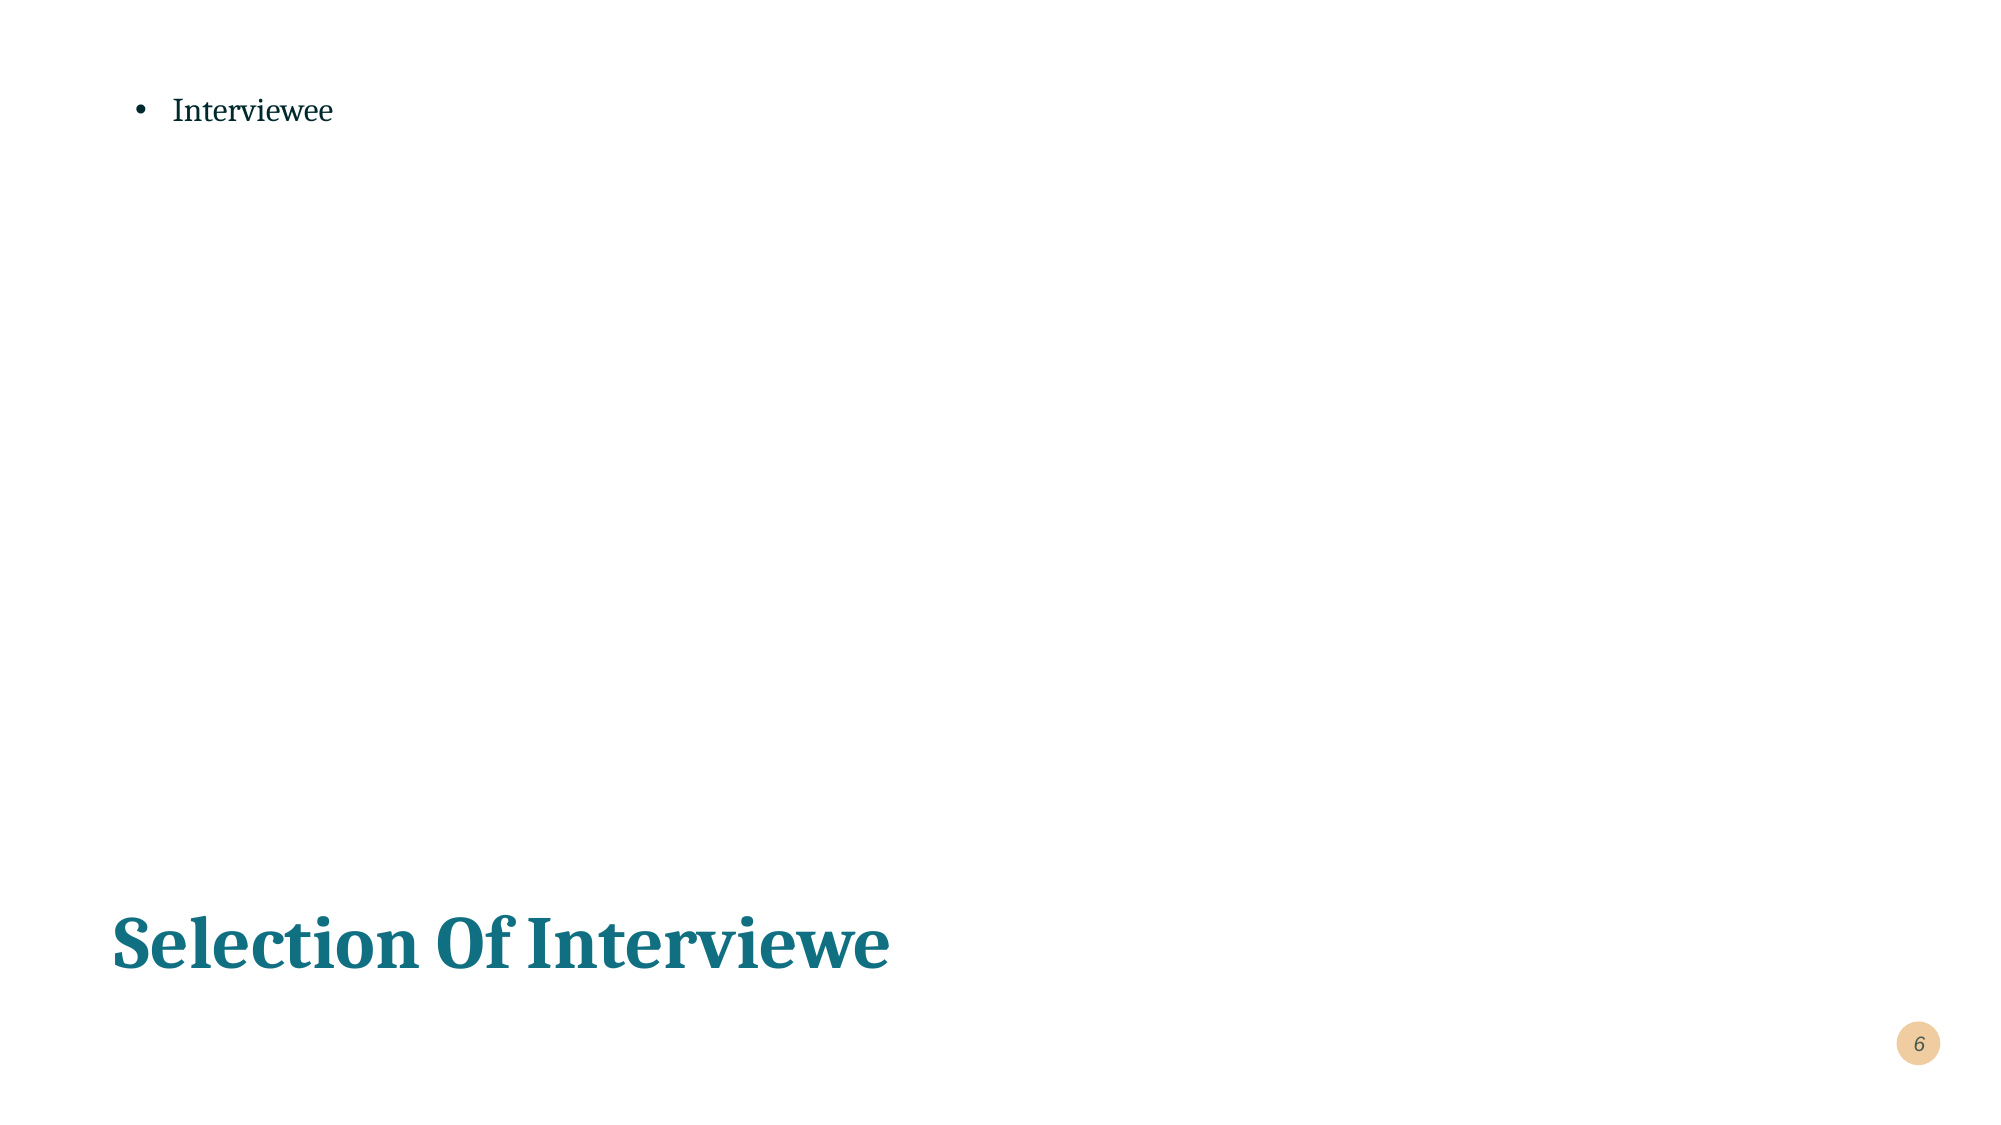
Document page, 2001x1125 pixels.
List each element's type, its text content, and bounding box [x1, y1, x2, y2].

title Selection Of Interviewe [99, 876, 1214, 1013]
slide_number 6 [1881, 1012, 1940, 1073]
list Interviewee [119, 85, 1845, 745]
